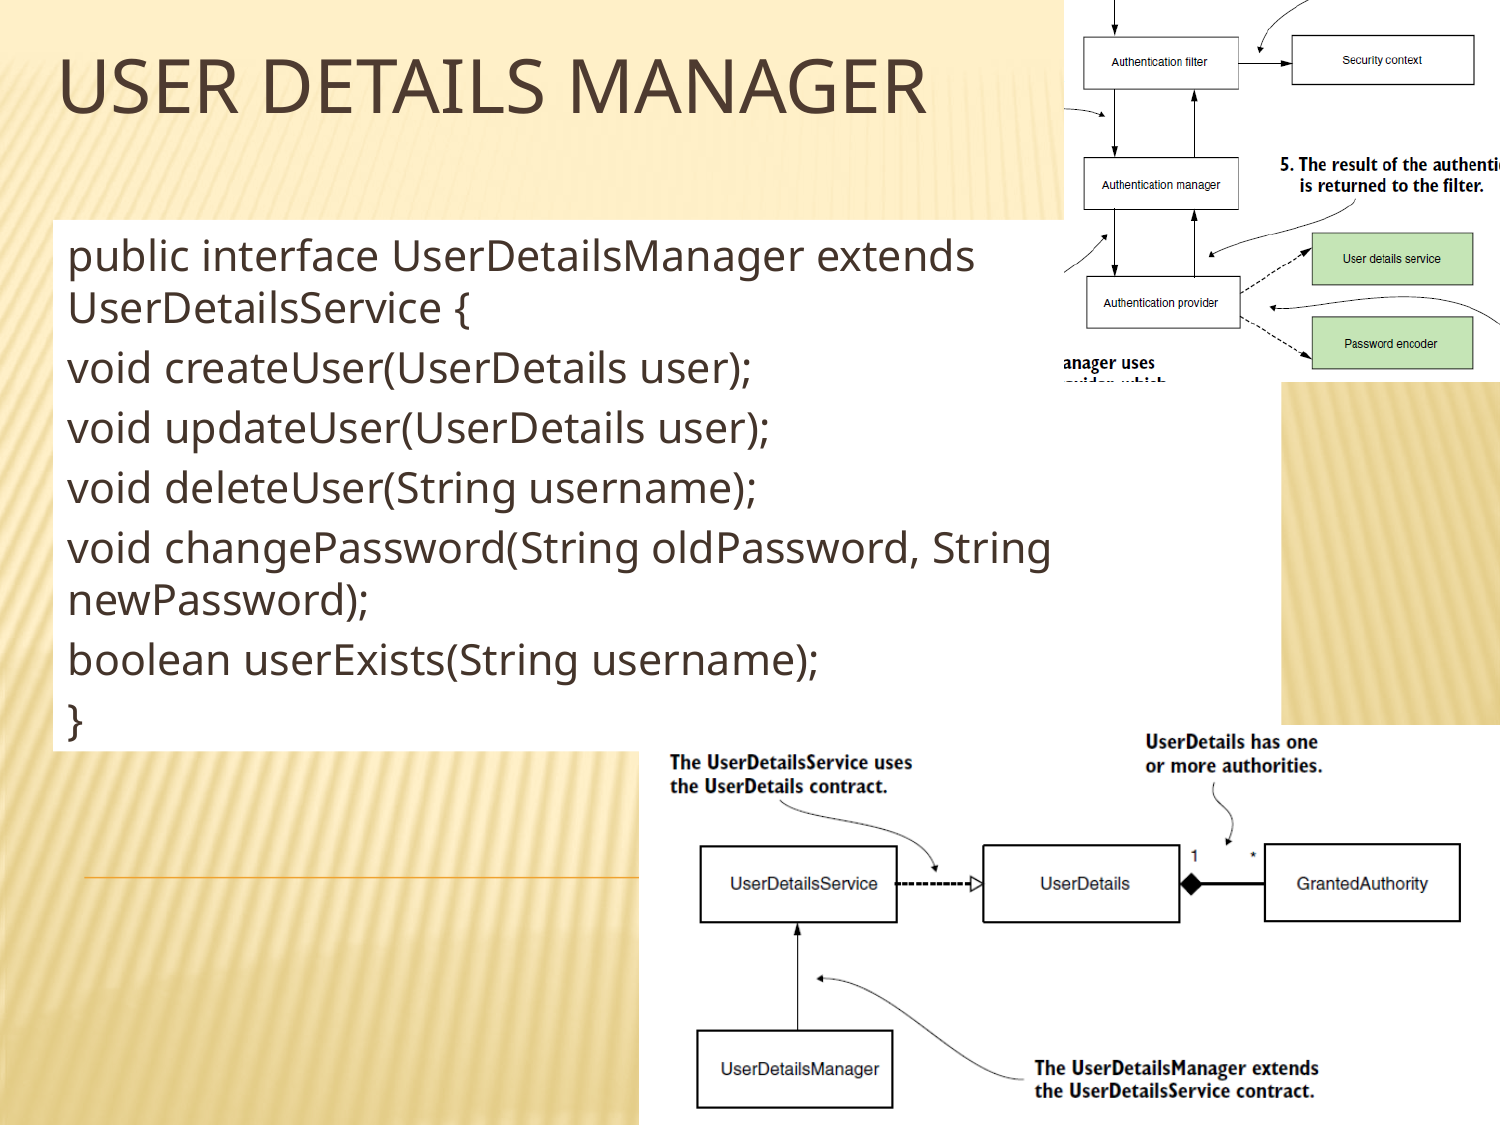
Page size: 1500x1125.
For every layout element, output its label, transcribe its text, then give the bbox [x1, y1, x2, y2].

subtitle public interface UserDetailsManager extends UserDetailsService { void createUser(UserDetails user); void updateUser(UserDetails user); void deleteUser(String username); void changePassword(String oldPassword, String newPassword); boolean userExists(String username); } [53, 219, 1282, 752]
title User Details Manager [41, 30, 1054, 232]
picture [1064, 0, 1500, 383]
picture [639, 725, 1500, 1125]
